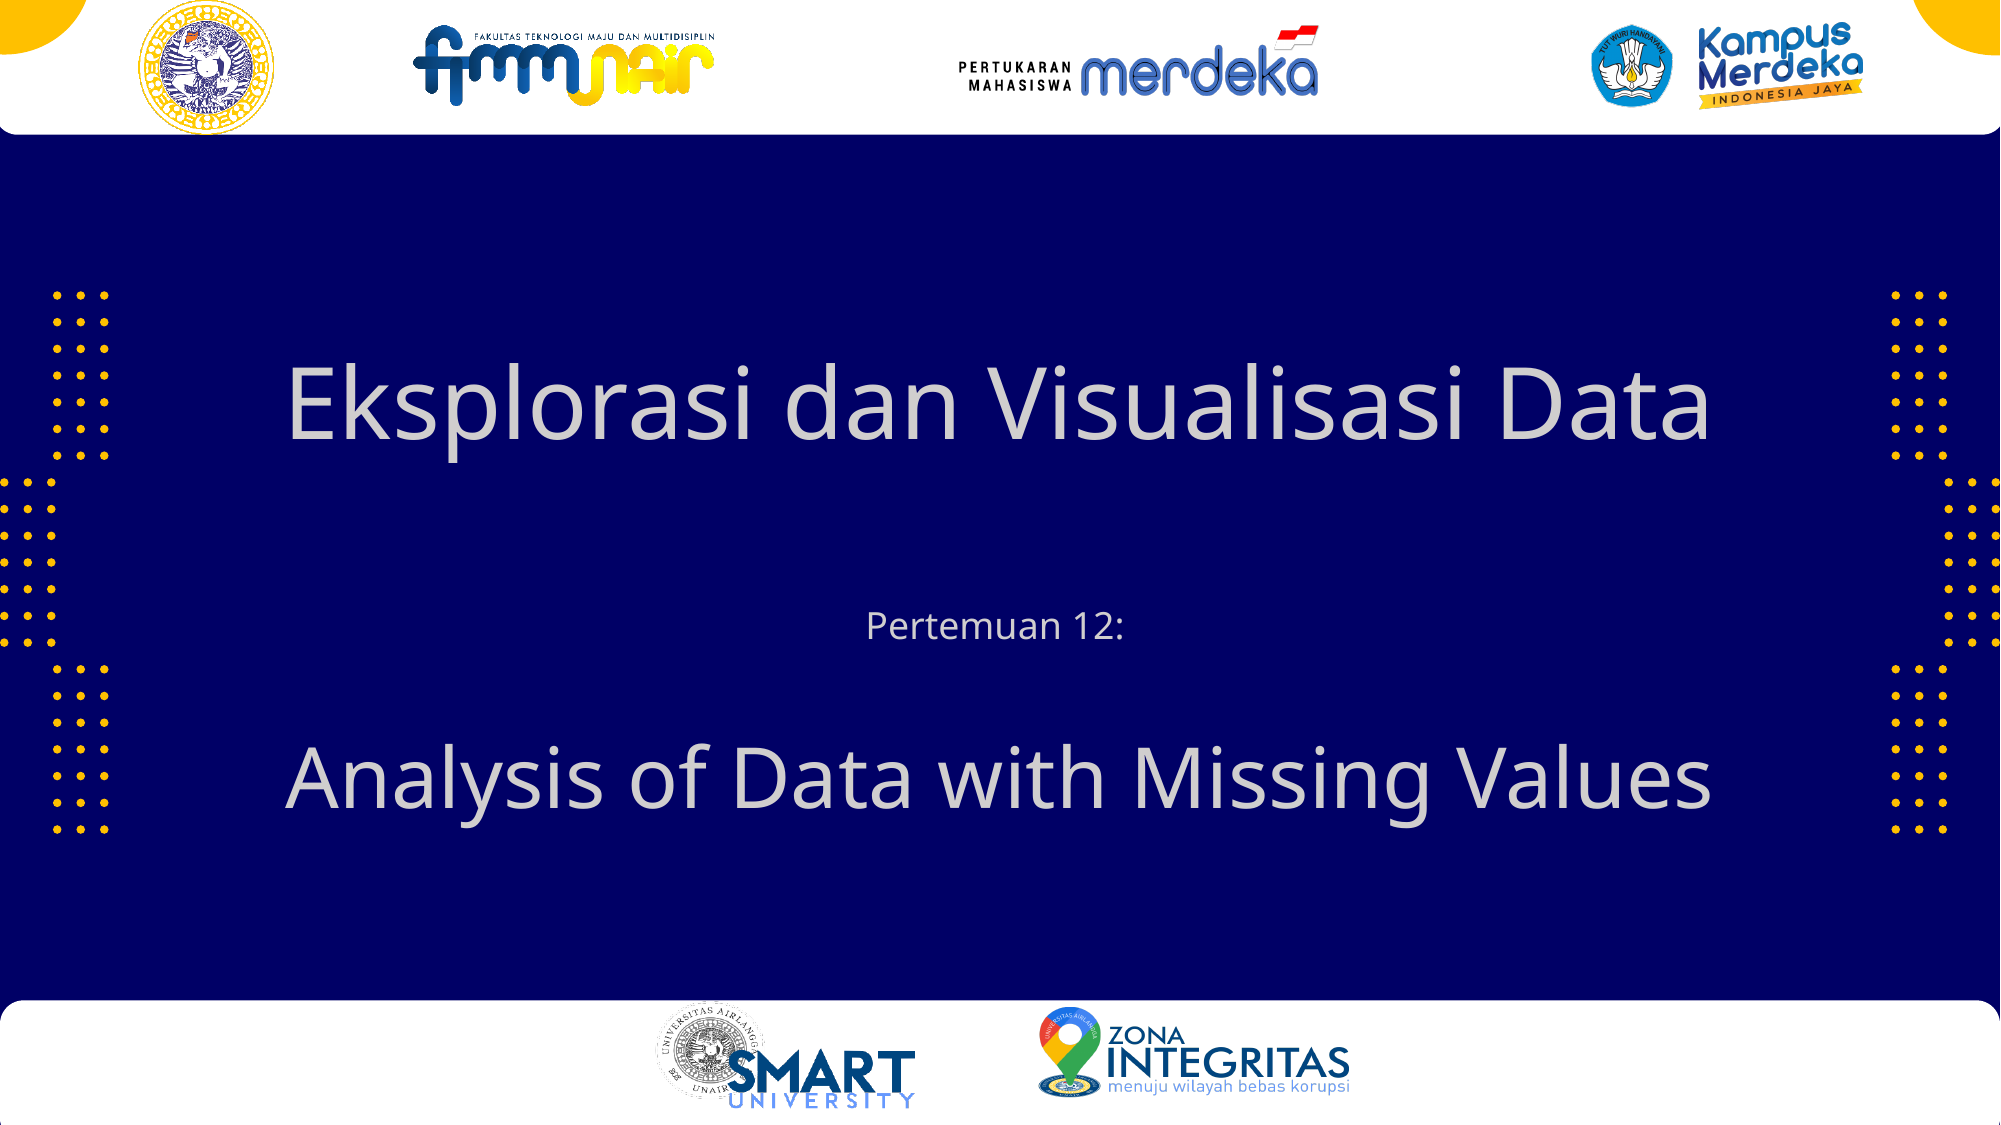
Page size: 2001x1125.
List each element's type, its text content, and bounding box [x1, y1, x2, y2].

text_box [0, 999, 2000, 1125]
subtitle Pertemuan 12: Analysis of Data with Missing Values [249, 595, 1750, 863]
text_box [651, 997, 1349, 1112]
title Eksplorasi dan Visualisasi Data [249, 229, 1750, 472]
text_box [1891, 291, 2000, 834]
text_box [0, 0, 2000, 135]
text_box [0, 291, 109, 834]
